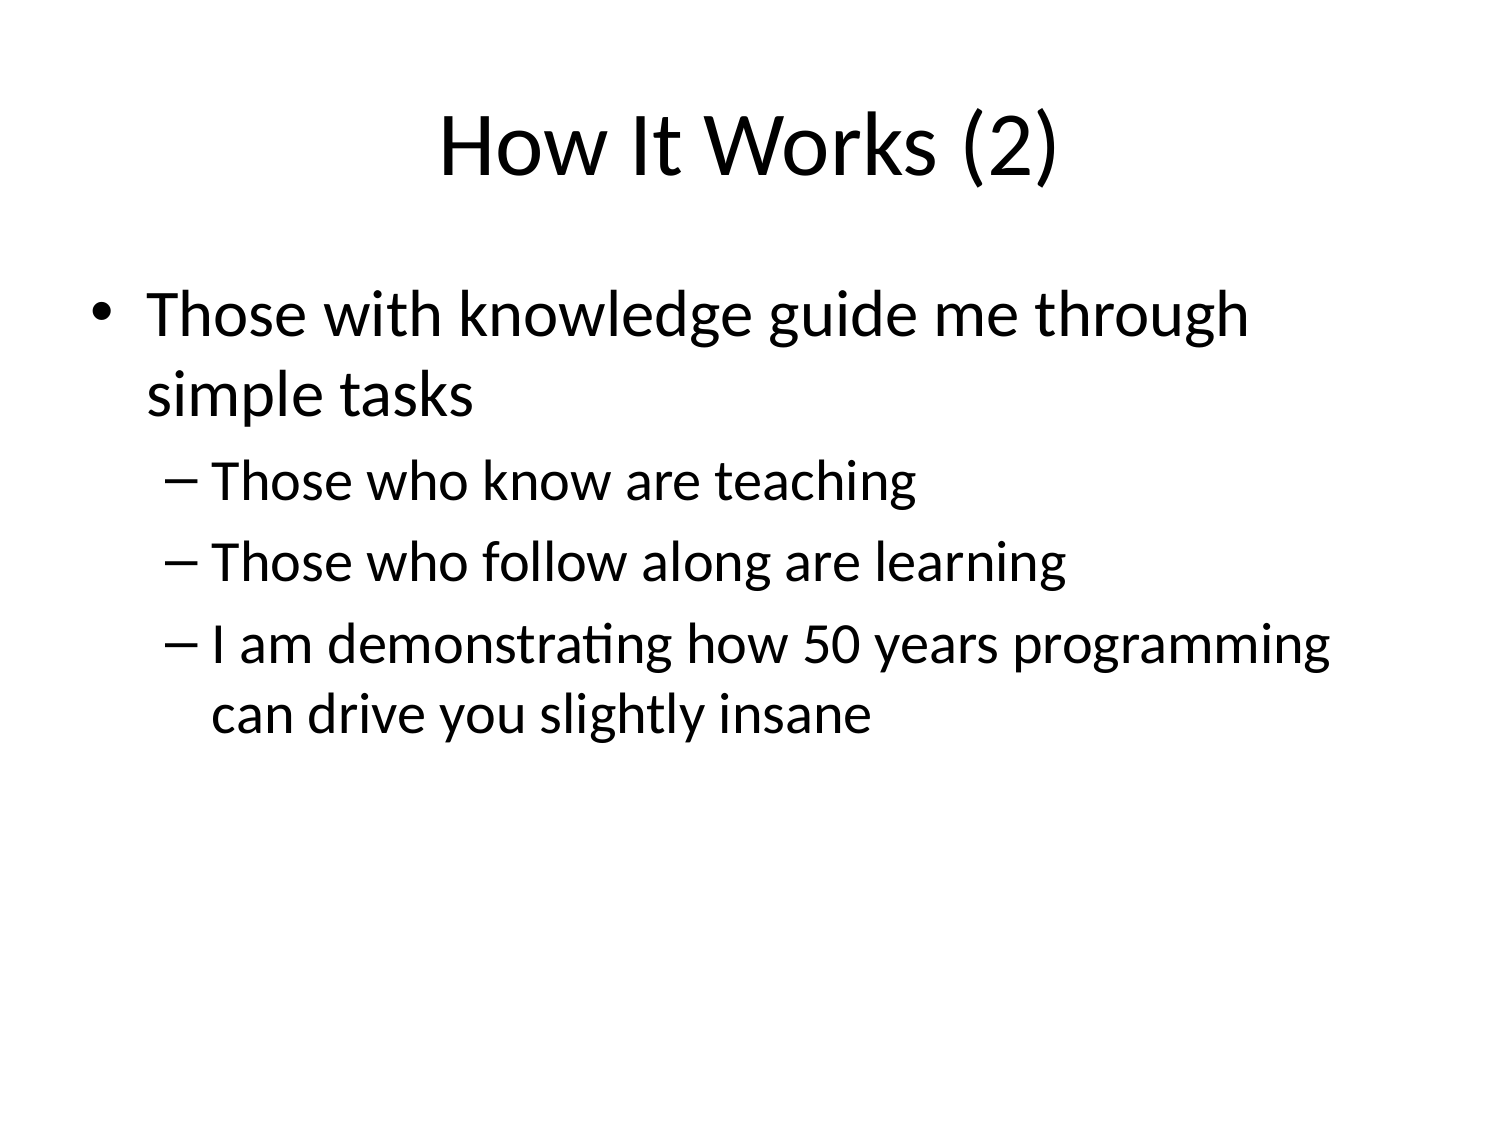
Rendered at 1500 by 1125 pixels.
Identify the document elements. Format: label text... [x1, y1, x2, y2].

title How It Works (2) [75, 45, 1425, 233]
list Those with knowledge guide me through simple tasks Those who know are teaching Those who follow along are learning I am demonstrating how 50 years programming can drive you slightly insane [75, 262, 1425, 1005]
